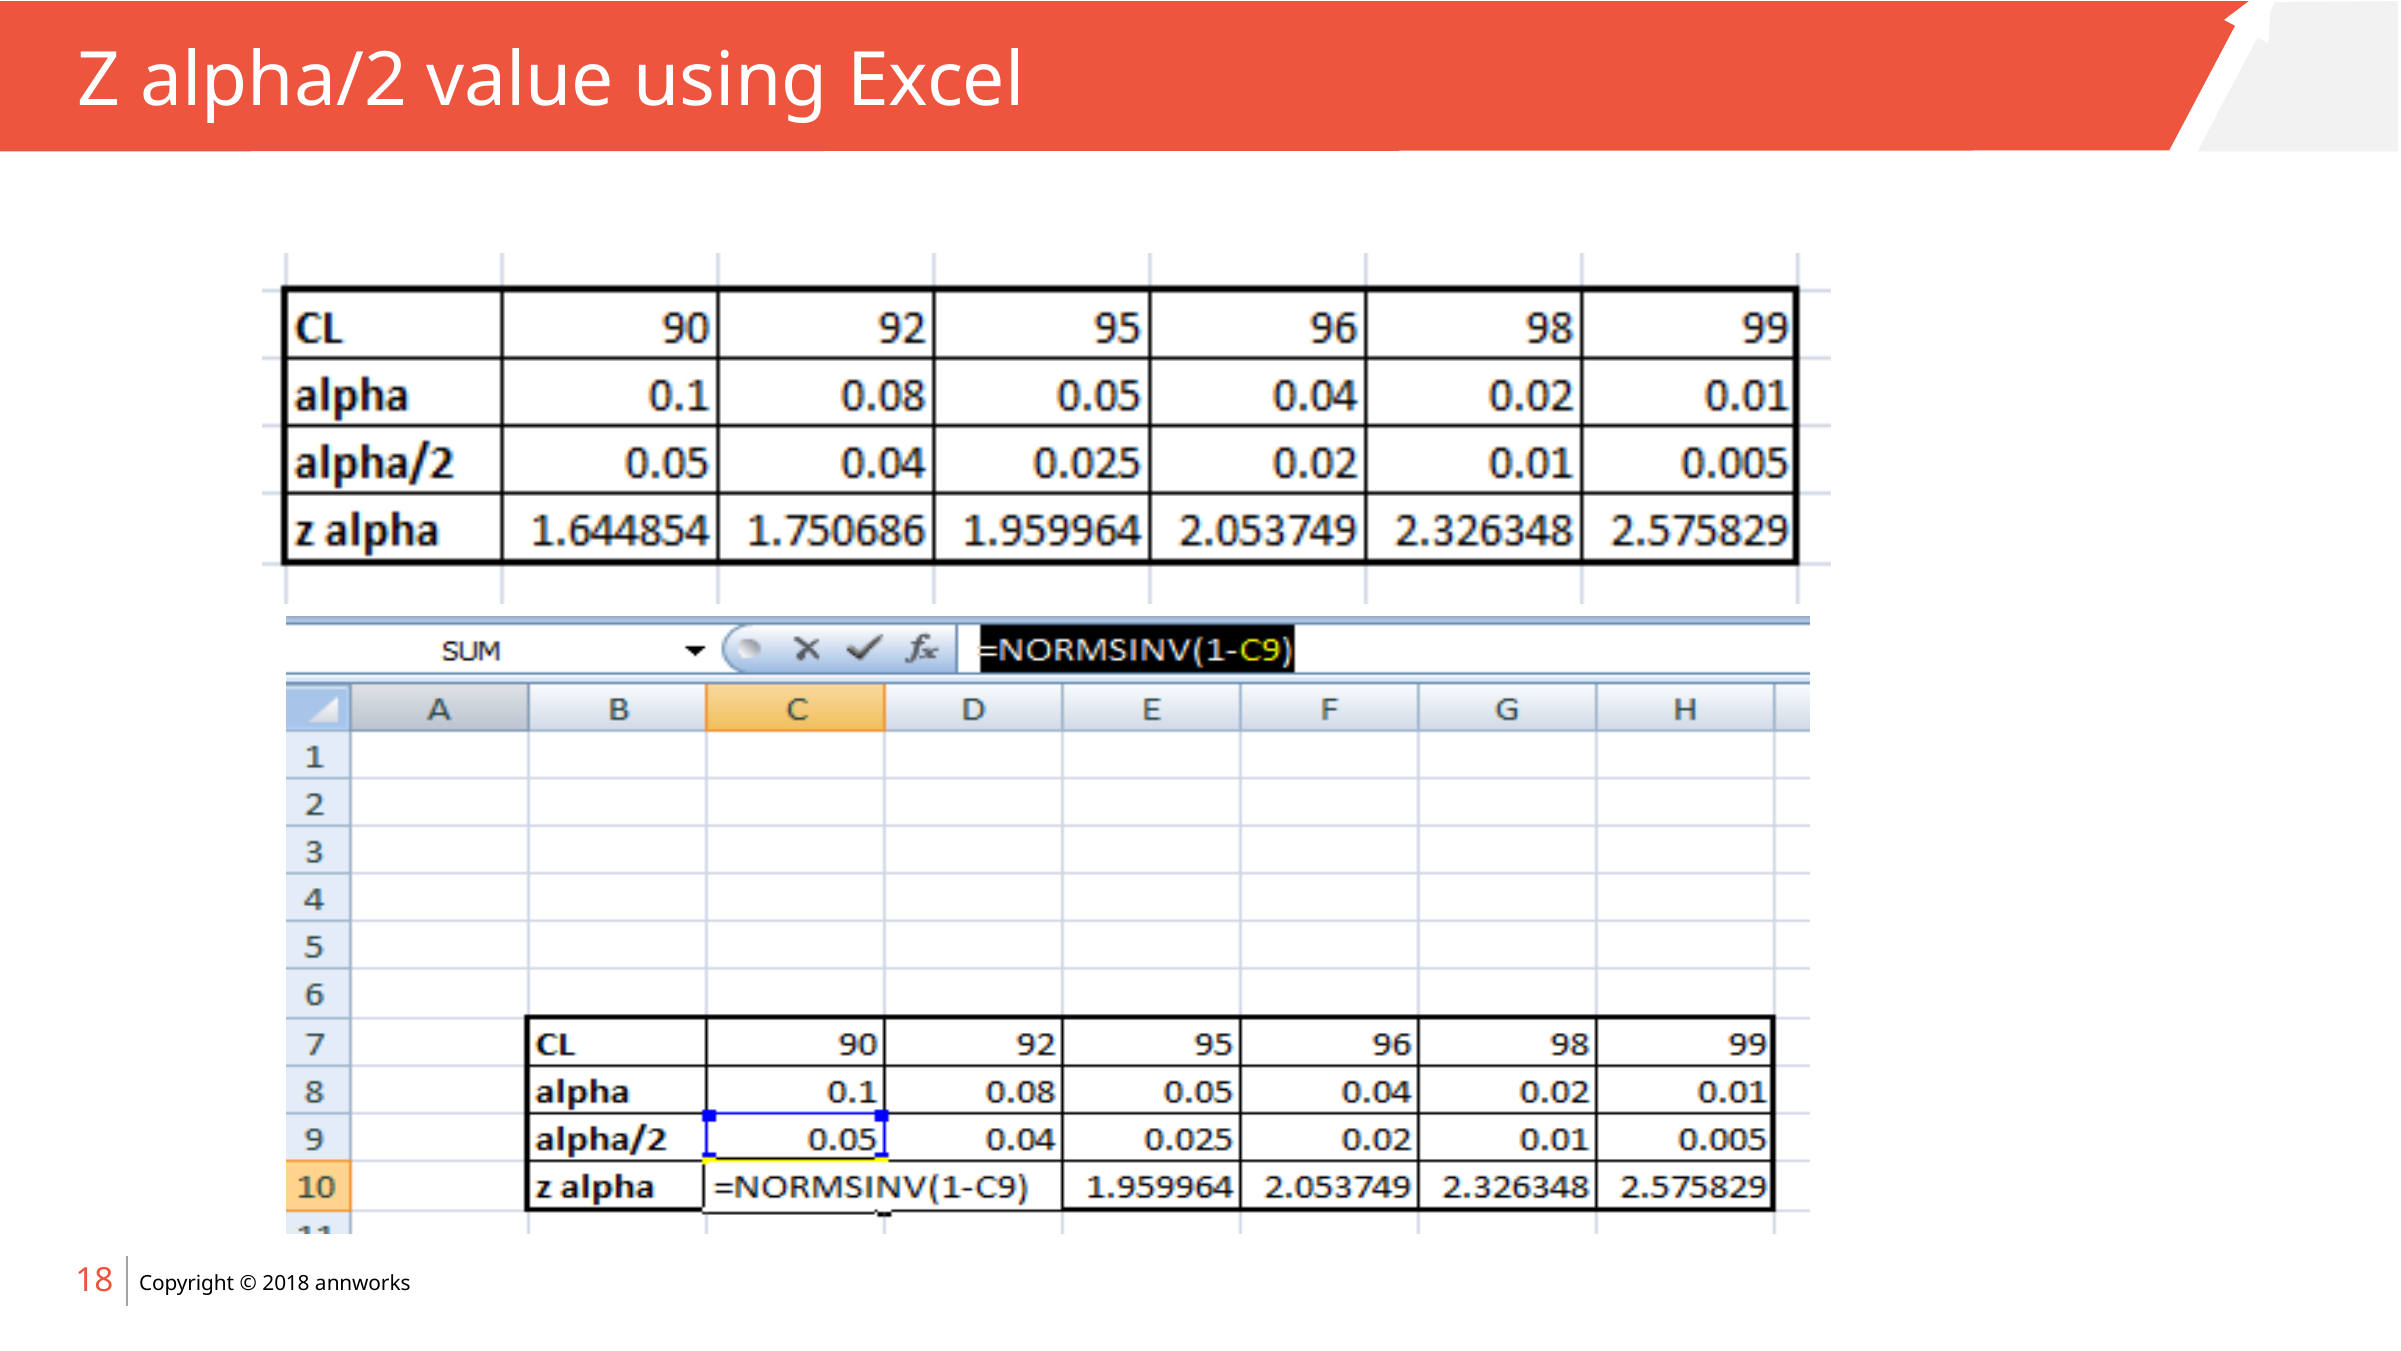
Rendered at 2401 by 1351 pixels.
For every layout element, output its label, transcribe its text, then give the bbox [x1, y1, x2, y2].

picture [285, 616, 1810, 1234]
slide_number 18 [75, 1260, 117, 1302]
picture [262, 252, 1831, 605]
title Z alpha/2 value using Excel [77, 24, 2328, 126]
